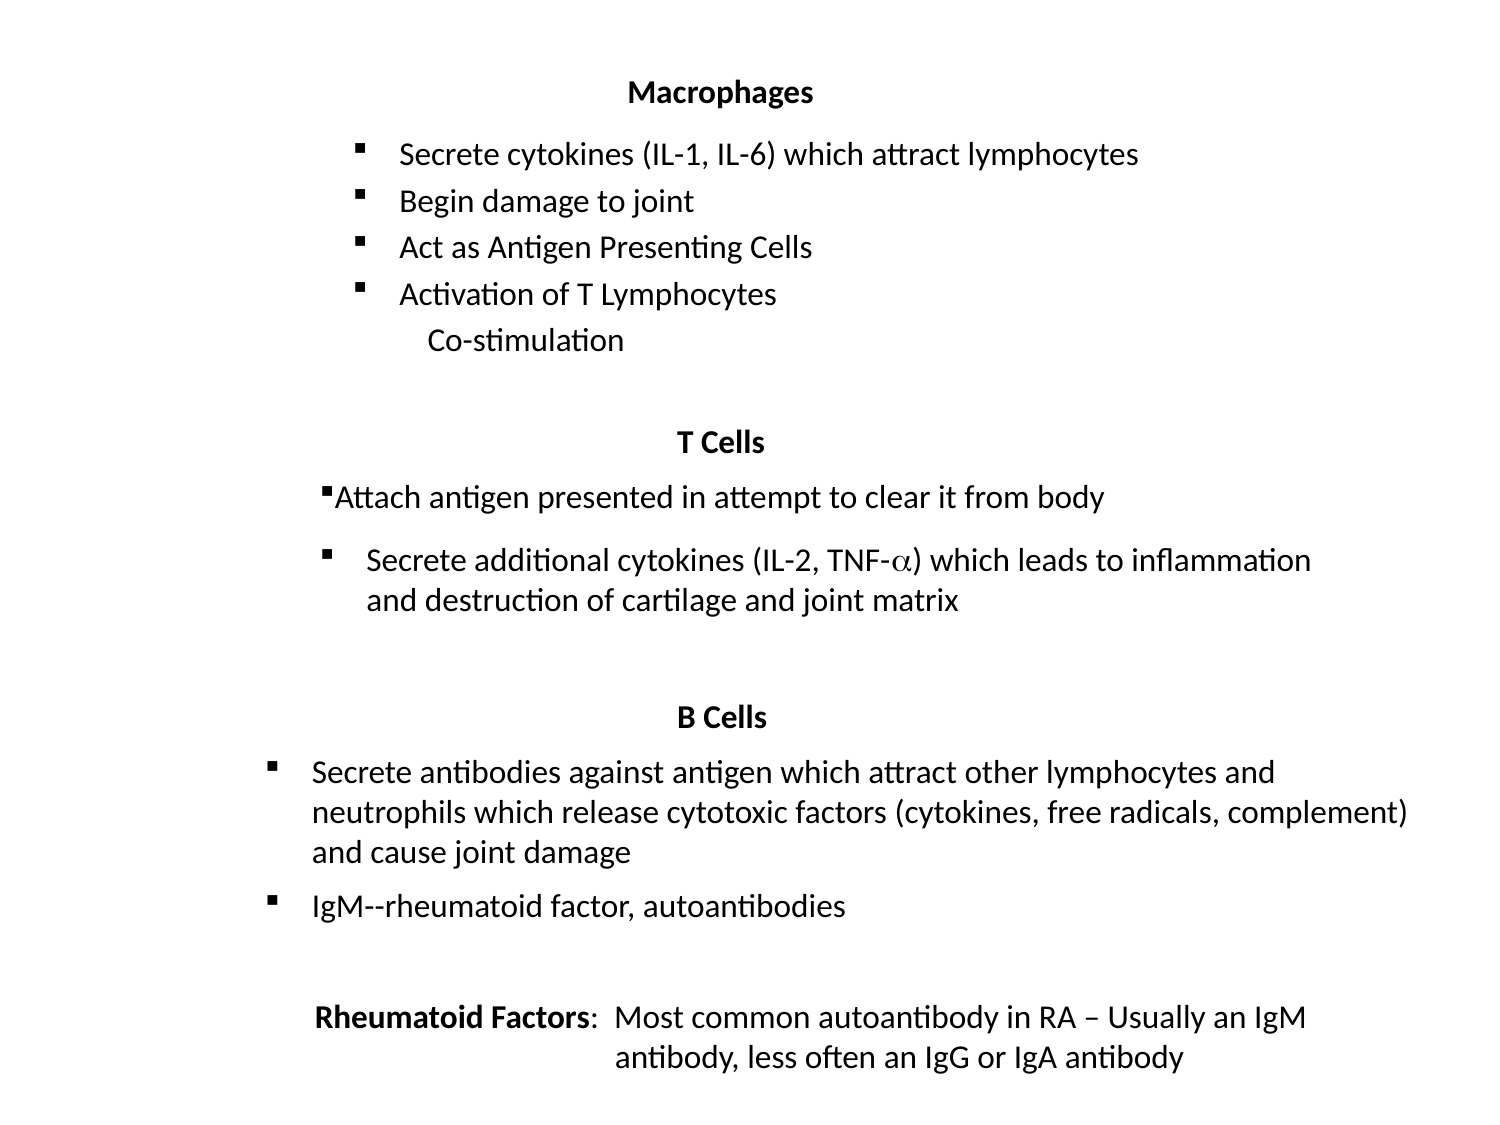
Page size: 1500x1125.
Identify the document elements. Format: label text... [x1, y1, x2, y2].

text_box Attach antigen presented in attempt to clear it from body Secrete additional cytokines (IL-2, TNF-) which leads to inflammation and destruction of cartilage and joint matrix [304, 467, 1375, 631]
text_box Macrophages [612, 62, 850, 118]
text_box Secrete cytokines (IL-1, IL-6) which attract lymphocytes Begin damage to joint Act as Antigen Presenting Cells Activation of T Lymphocytes Co-stimulation [337, 125, 1175, 388]
text_box T Cells [662, 412, 807, 467]
text_box B Cells [662, 687, 807, 742]
text_box Secrete antibodies against antigen which attract other lymphocytes and neutrophils which release cytotoxic factors (cytokines, free radicals, complement) and cause joint damage IgM--rheumatoid factor, autoantibodies [249, 742, 1450, 956]
text_box Rheumatoid Factors: Most common autoantibody in RA – Usually an IgM antibody, less often an IgG or IgA antibody [299, 987, 1363, 1083]
